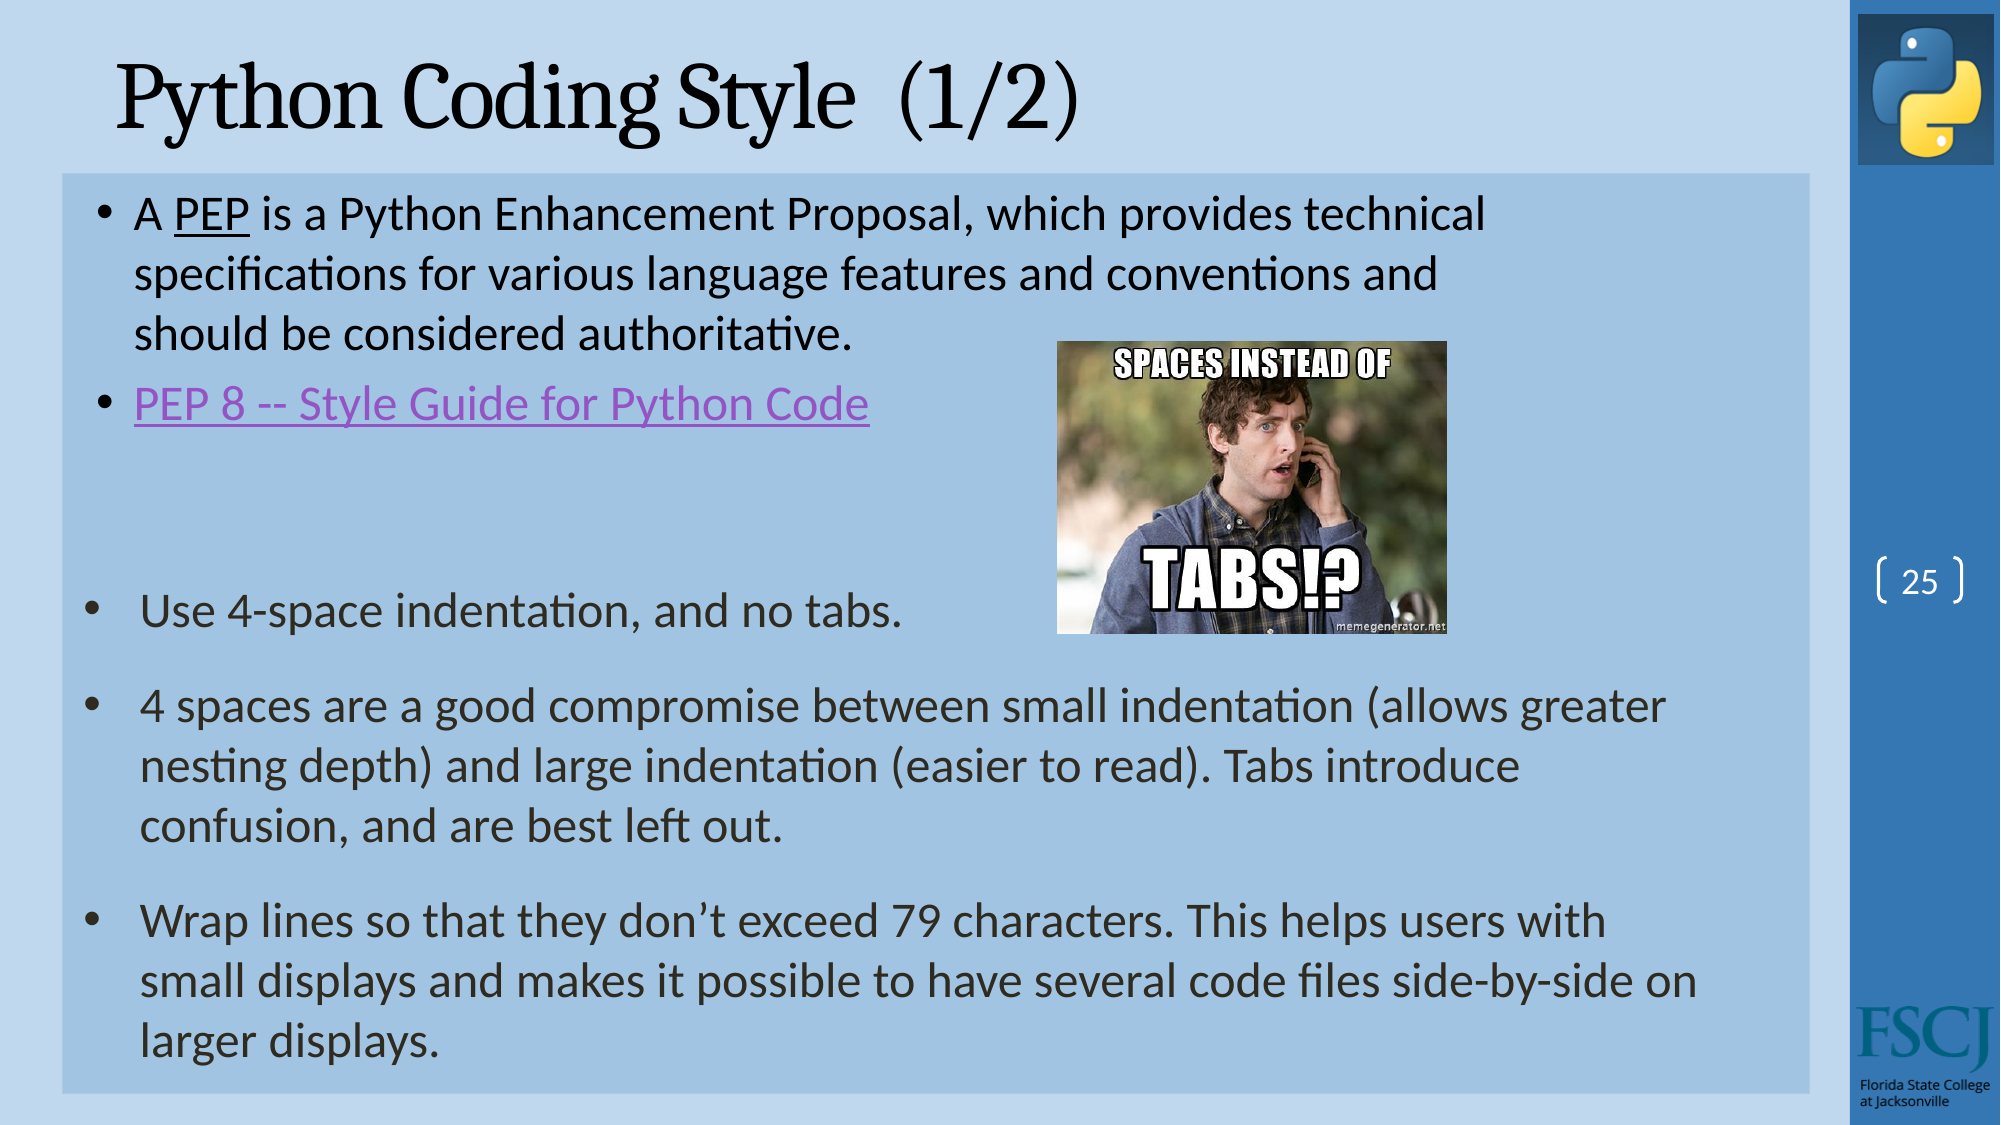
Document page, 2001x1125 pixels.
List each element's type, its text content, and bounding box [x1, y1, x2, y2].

list A PEP is a Python Enhancement Proposal, which provides technical specifications for various language features and conventions and should be considered authoritative. PEP 8 -- Style Guide for Python Code [62, 173, 1810, 1094]
picture [1856, 1006, 1994, 1109]
slide_number 25 [1876, 555, 1964, 604]
picture [1858, 14, 1994, 165]
title Python Coding Style (1/2) [99, 31, 1767, 150]
picture [1056, 341, 1448, 634]
text_box Use 4-space indentation, and no tabs. 4 spaces are a good compromise between small indentation (allows greater nesting depth) and large indentation (easier to read). Tabs introduce confusion, and are best left out. Wrap lines so that they don’t exceed 79 characters. This helps users with small displays and makes it possible to have several code files side-by-side on larger displays. [68, 570, 1727, 1076]
